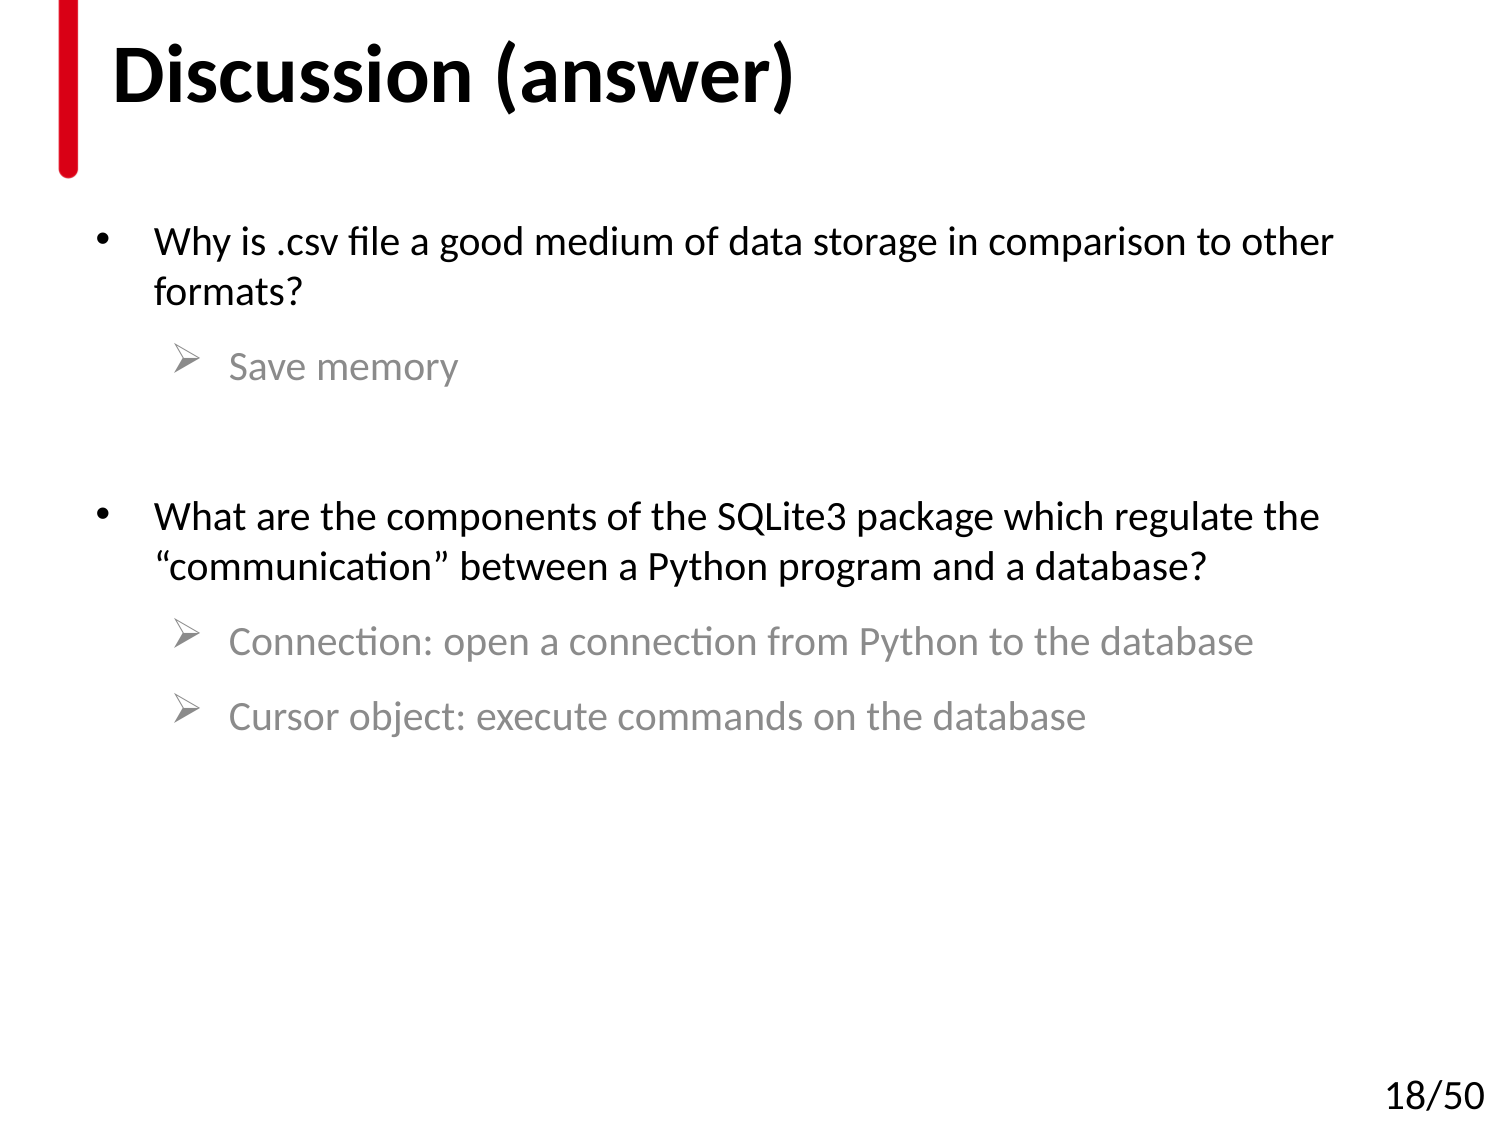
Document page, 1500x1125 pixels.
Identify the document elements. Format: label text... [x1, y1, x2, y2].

title Discussion (answer) [97, 0, 1425, 138]
picture [57, 0, 81, 200]
list Why is .csv file a good medium of data storage in comparison to other formats? Save memory What are the components of the SQLite3 package which regulate the “communication” between a Python program and a database? Connection: open a connection from Python to the database Cursor object: execute commands on the database [80, 206, 1470, 787]
